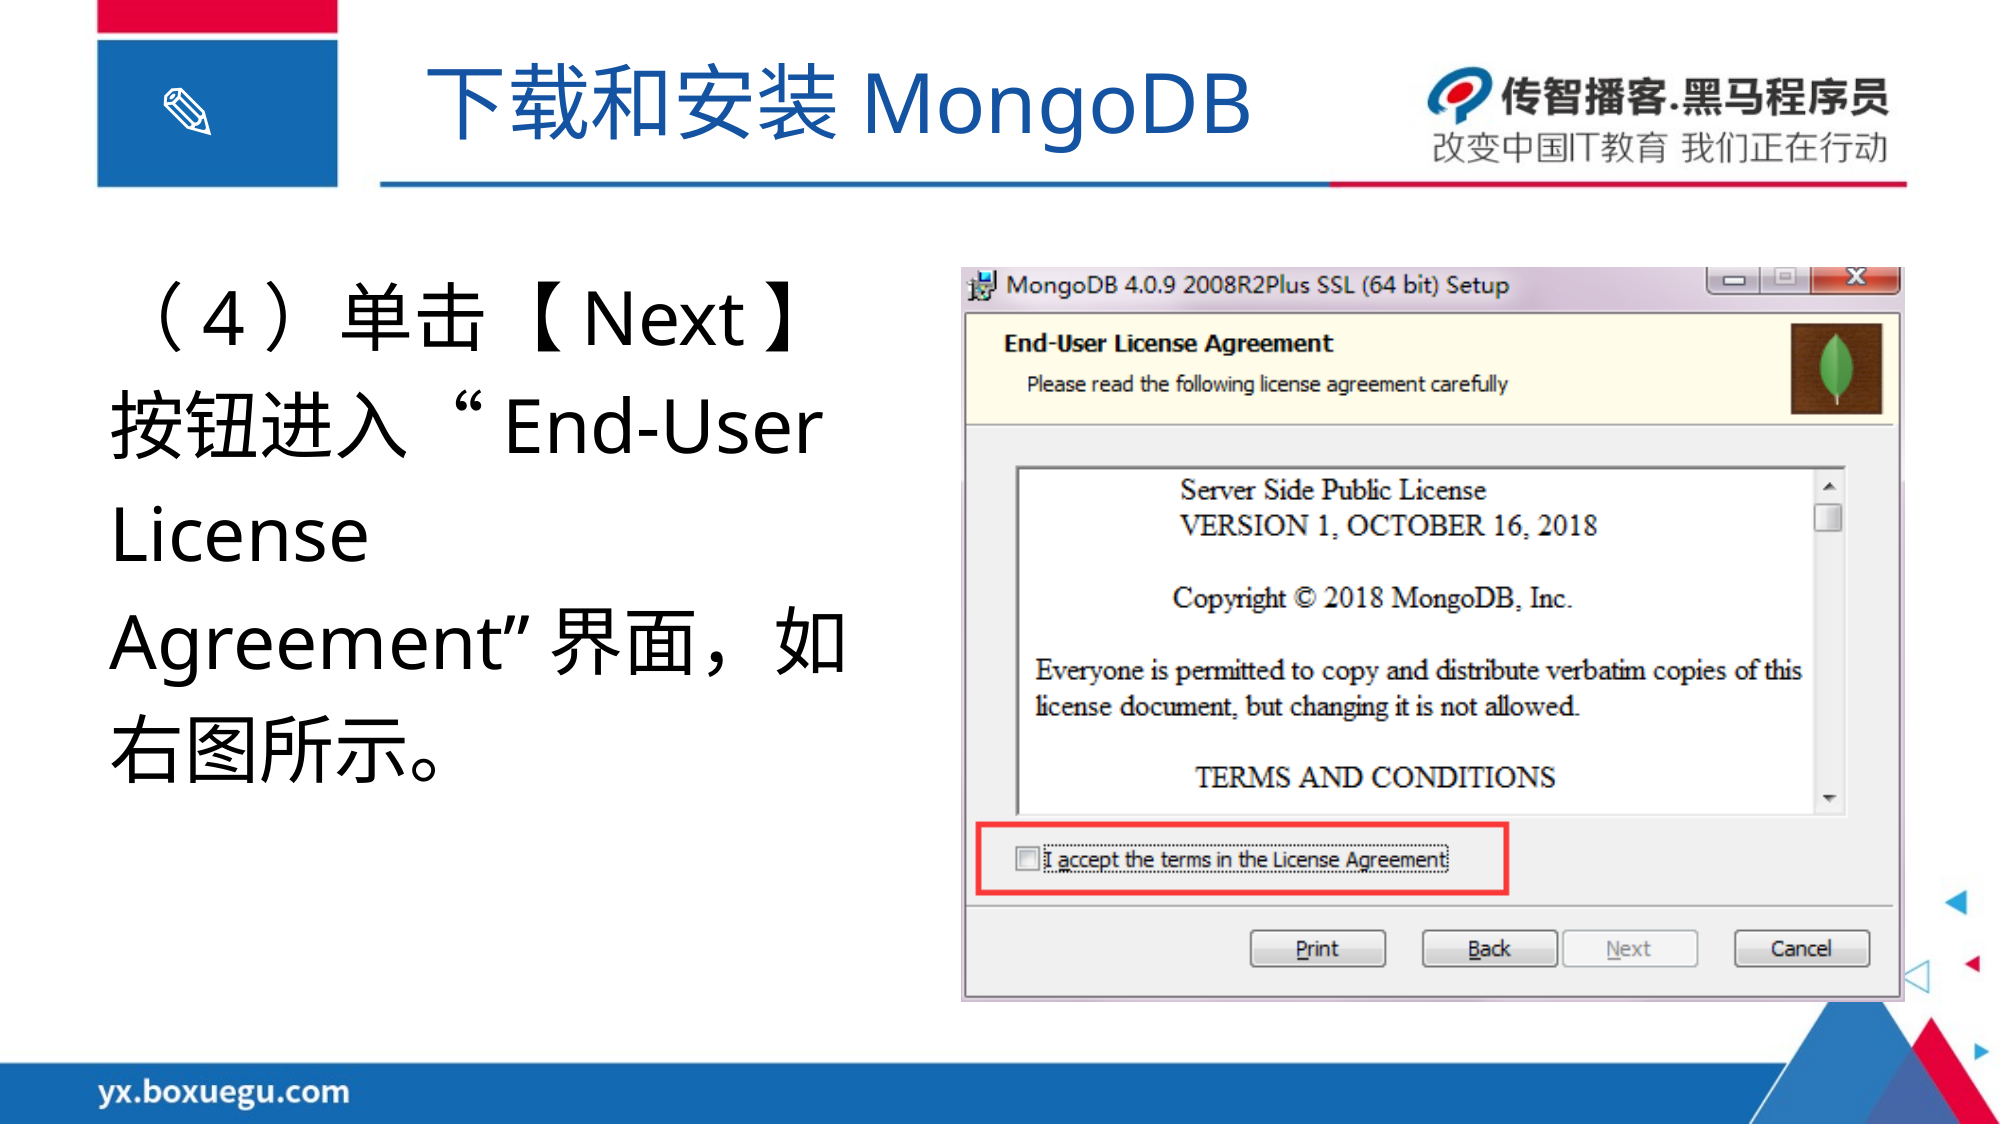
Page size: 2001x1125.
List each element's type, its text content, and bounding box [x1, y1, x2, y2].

text_box （4）单击【Next】按钮进入“End-User License Agreement”界面，如右图所示。 [94, 245, 914, 800]
picture [0, 0, 2000, 1124]
text_box 下载和安装MongoDB [409, 43, 1292, 158]
